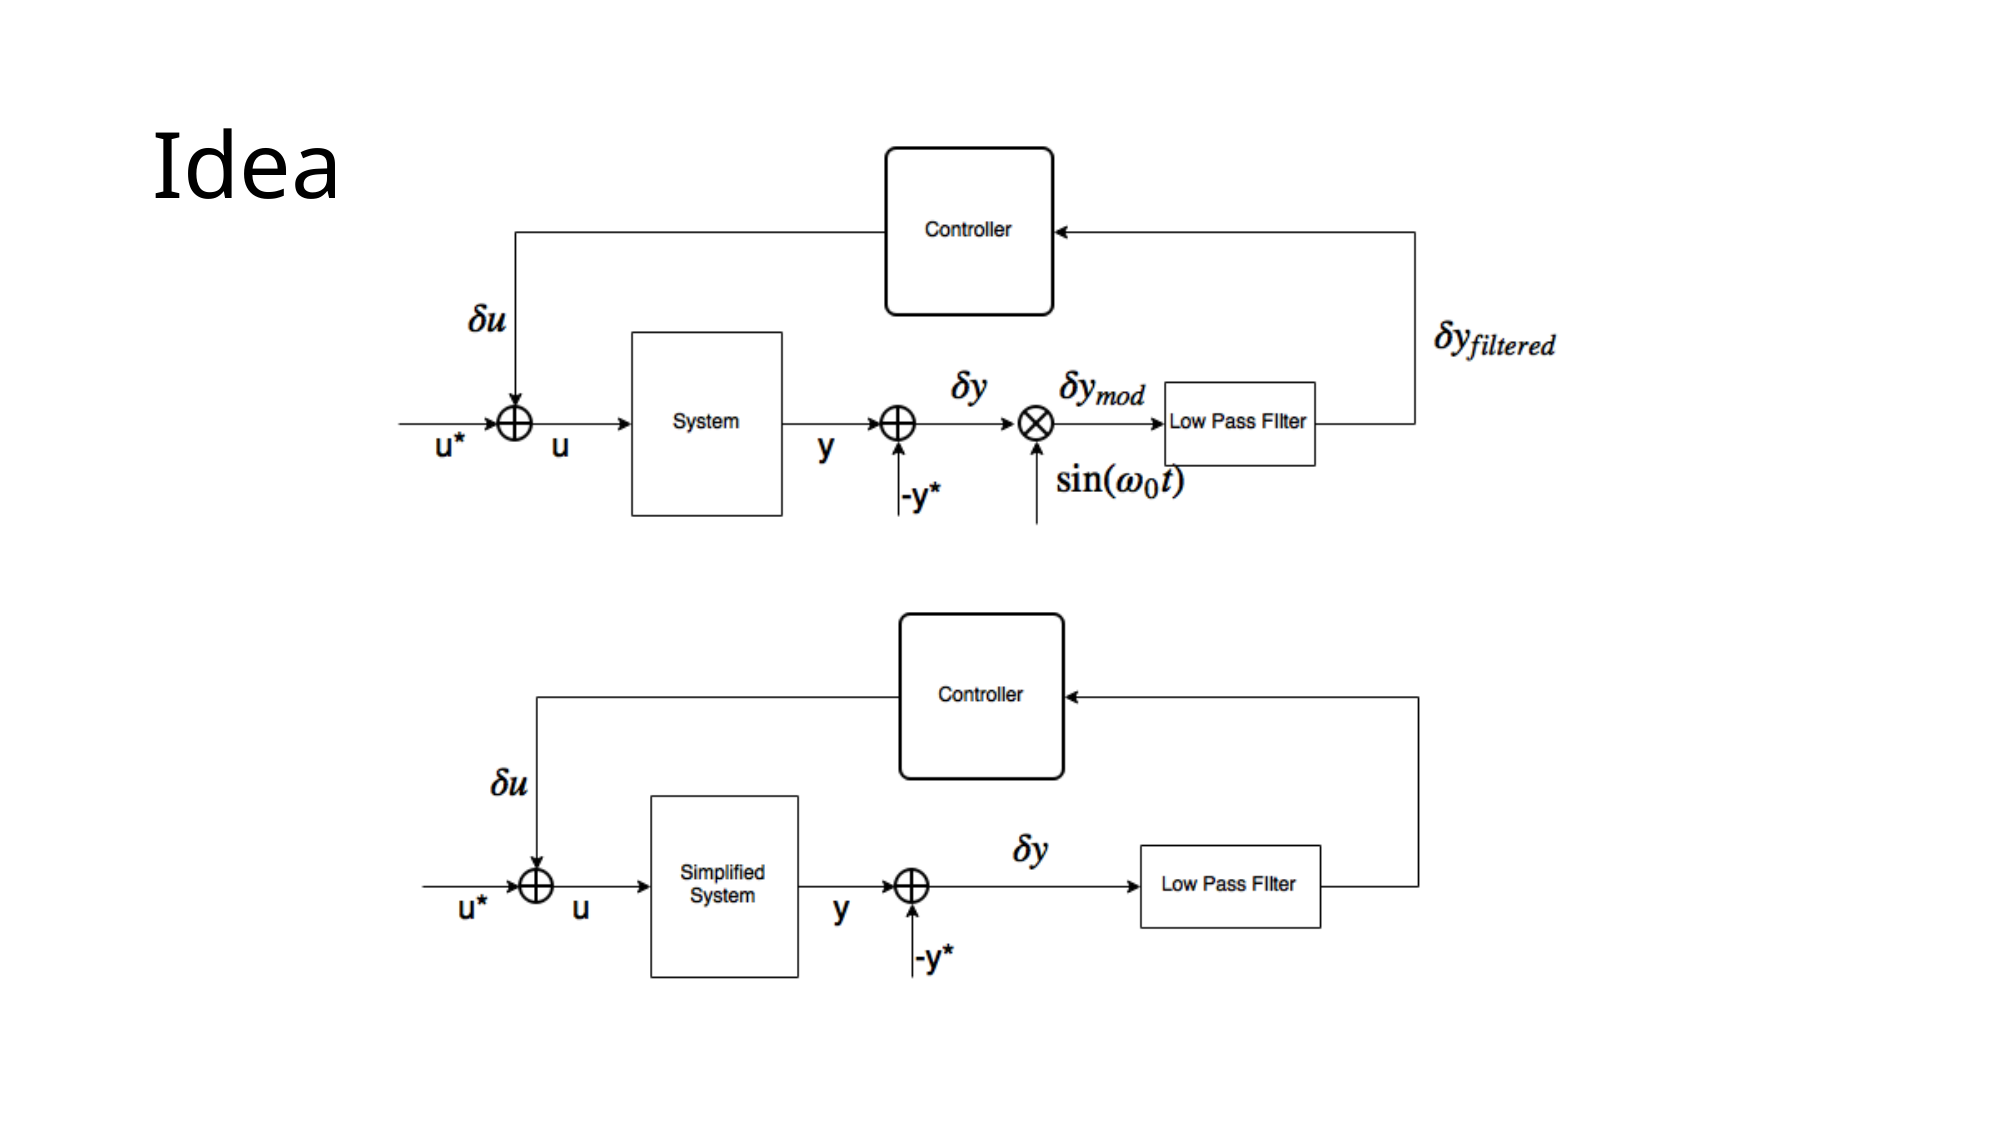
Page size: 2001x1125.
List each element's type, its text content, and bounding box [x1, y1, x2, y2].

title Idea [137, 59, 1863, 278]
picture [409, 611, 1436, 995]
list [385, 145, 1786, 542]
